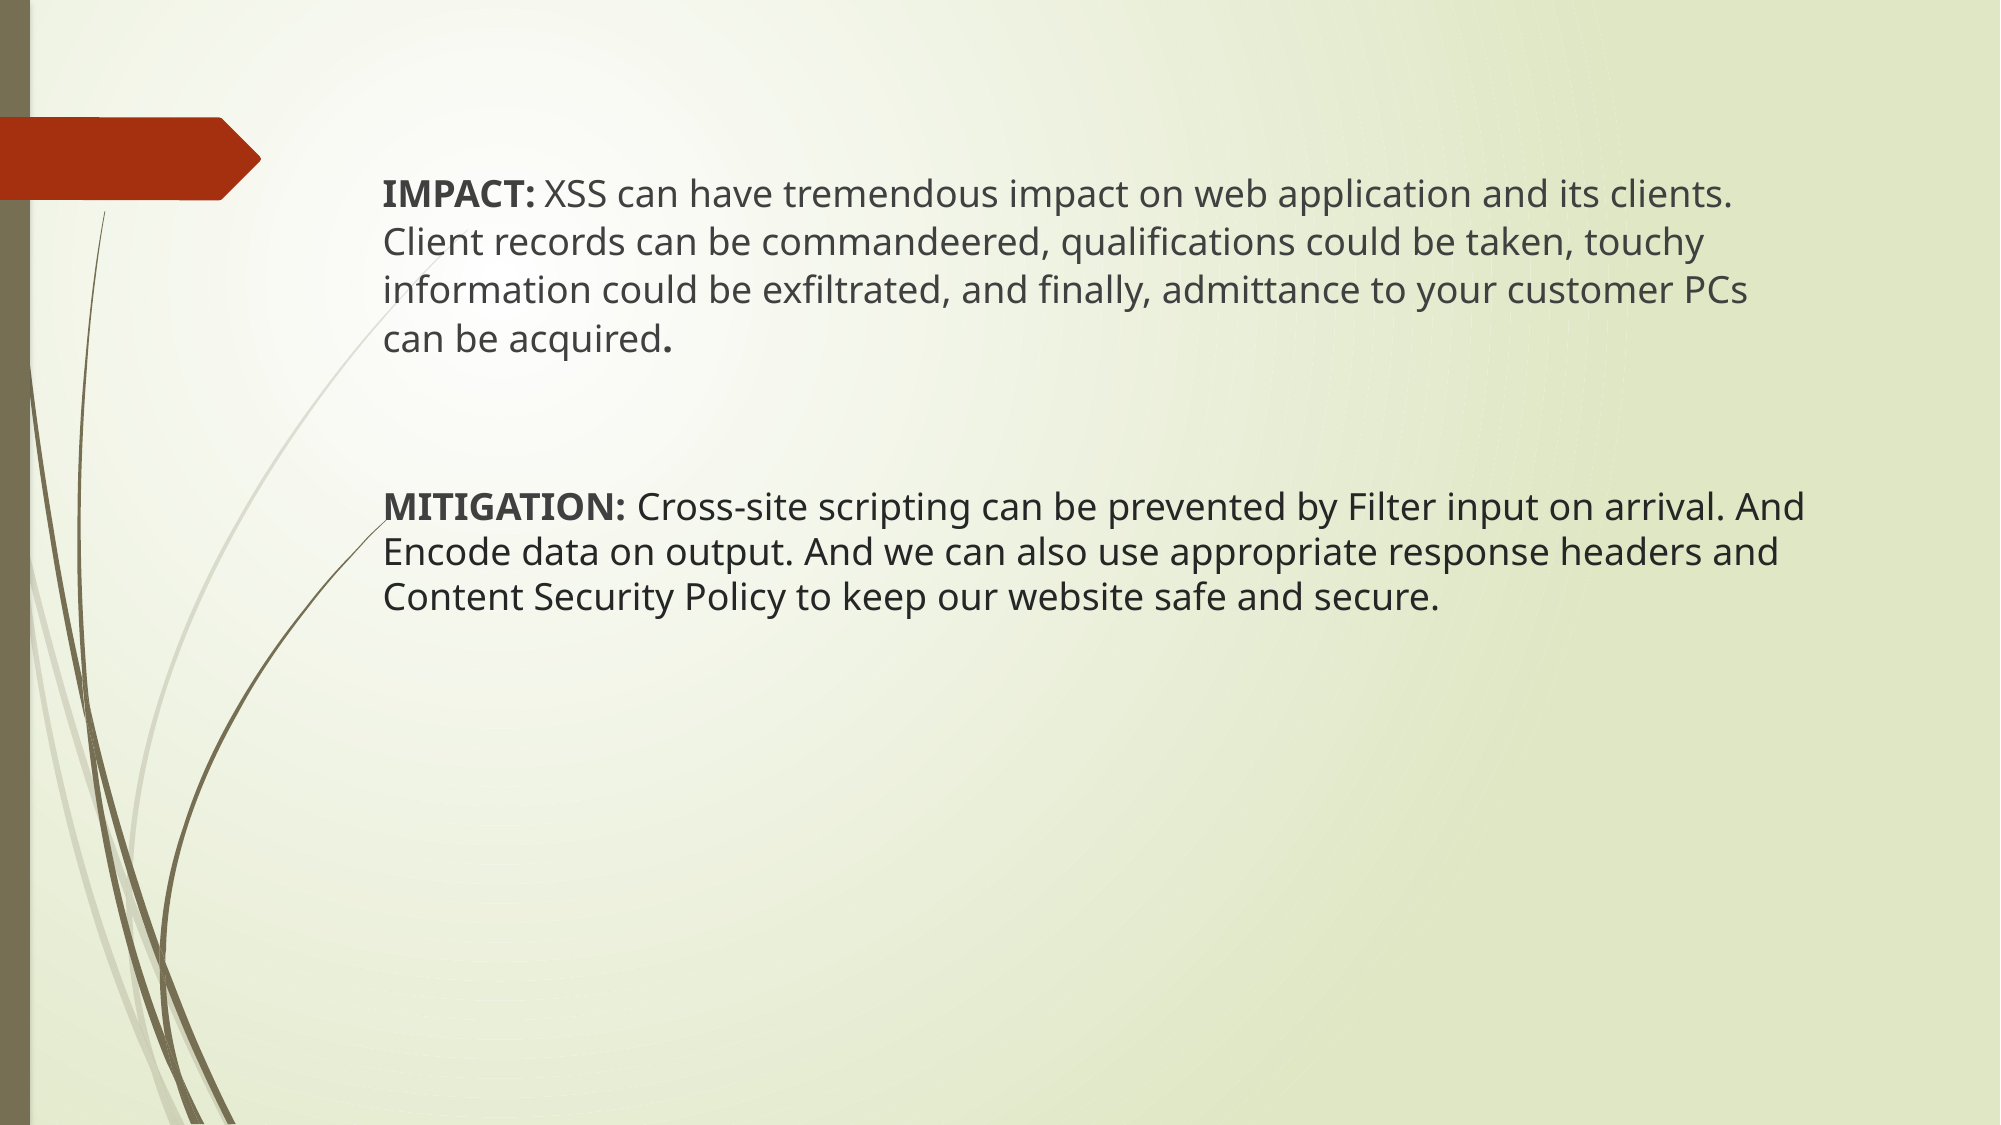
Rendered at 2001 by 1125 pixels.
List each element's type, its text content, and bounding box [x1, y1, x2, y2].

list IMPACT: XSS can have tremendous impact on web application and its clients. Client records can be commandeered, qualifications could be taken, touchy information could be exfiltrated, and finally, admittance to your customer PCs can be acquired. MITIGATION: Cross-site scripting can be prevented by Filter input on arrival. And Encode data on output. And we can also use appropriate response headers and Content Security Policy to keep our website safe and secure. [367, 159, 1831, 780]
